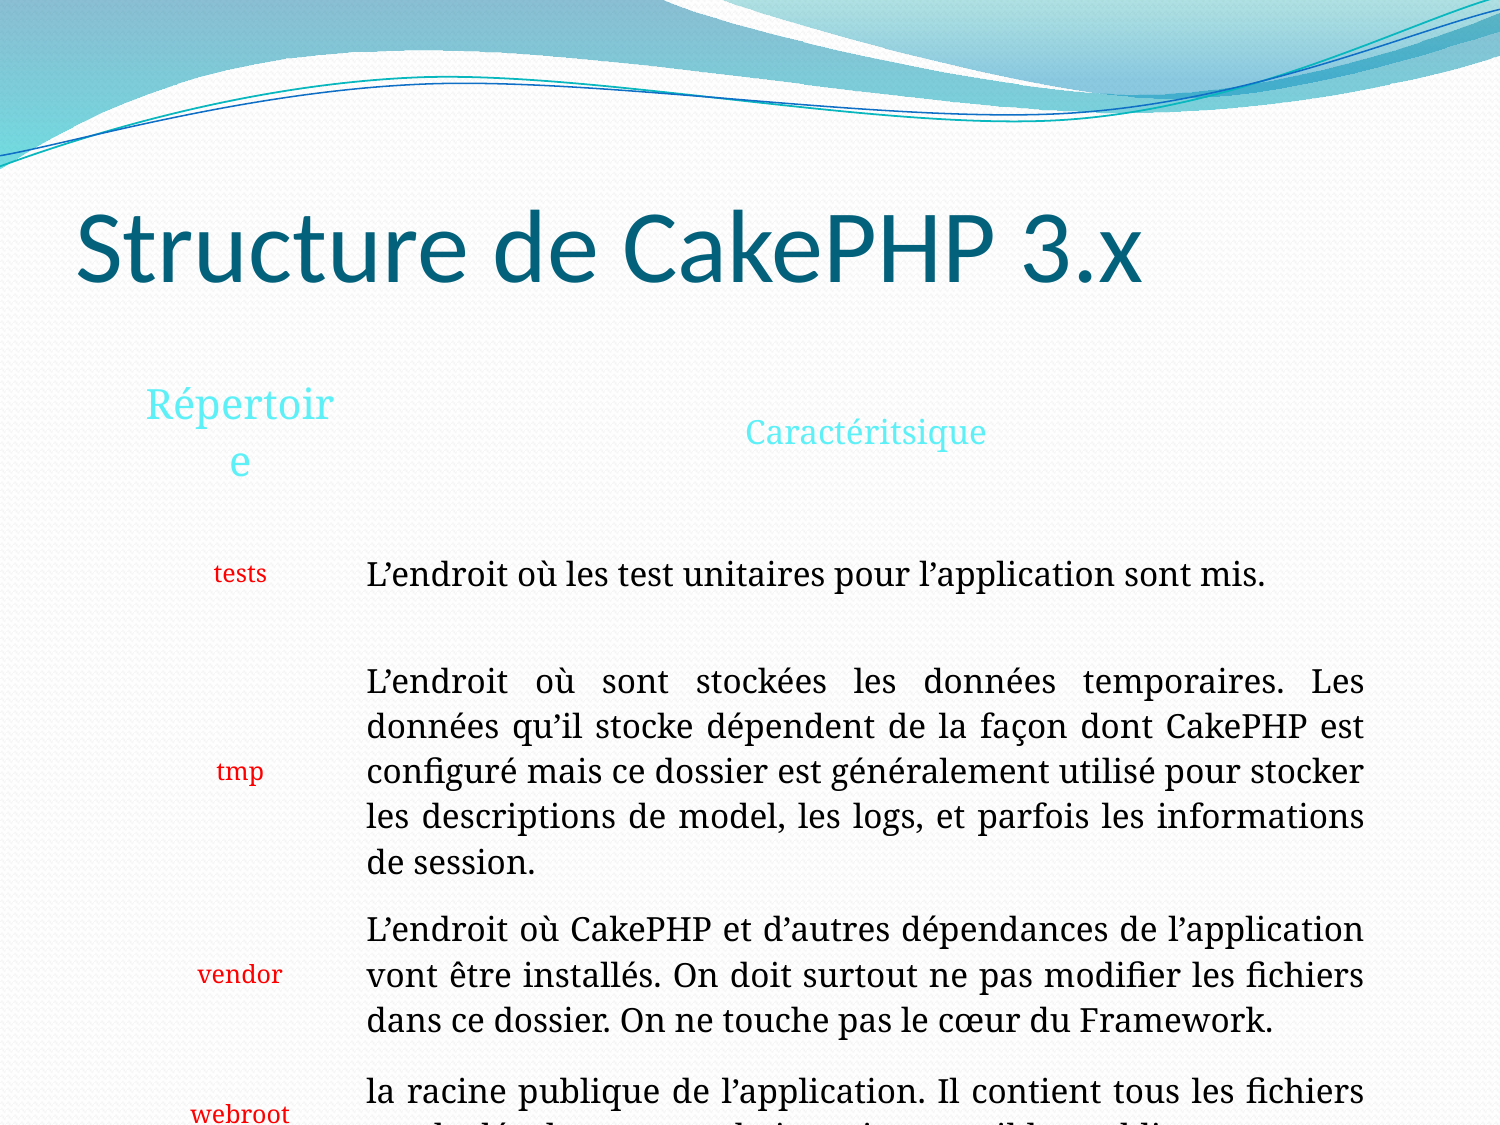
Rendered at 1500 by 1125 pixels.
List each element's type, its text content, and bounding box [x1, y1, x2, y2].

table_cell L’endroit où CakePHP et d’autres dépendances de l’application vont être installés. On doit surtout ne pas modifier les fichiers dans ce dossier. On ne touche pas le cœur du Framework. [352, 895, 1381, 1053]
table_cell webroot [129, 1053, 352, 1125]
table_cell tests [129, 500, 352, 646]
table_cell L’endroit où les test unitaires pour l’application sont mis. [352, 500, 1381, 646]
table_cell L’endroit où sont stockées les données temporaires. Les données qu’il stocke dépendent de la façon dont CakePHP est configuré mais ce dossier est généralement utilisé pour stocker les descriptions de model, les logs, et parfois les informations de session. [352, 646, 1381, 895]
table_header Caractéritsique [352, 363, 1381, 500]
table_cell la racine publique de l’application. Il contient tous les fichiers que le développeur souhaite voir accessibles publiquement [352, 1053, 1381, 1125]
table_header Répertoire [129, 363, 352, 500]
table_cell vendor [129, 895, 352, 1053]
table_cell tmp [129, 646, 352, 895]
title Structure de CakePHP 3.x [75, 115, 1425, 303]
